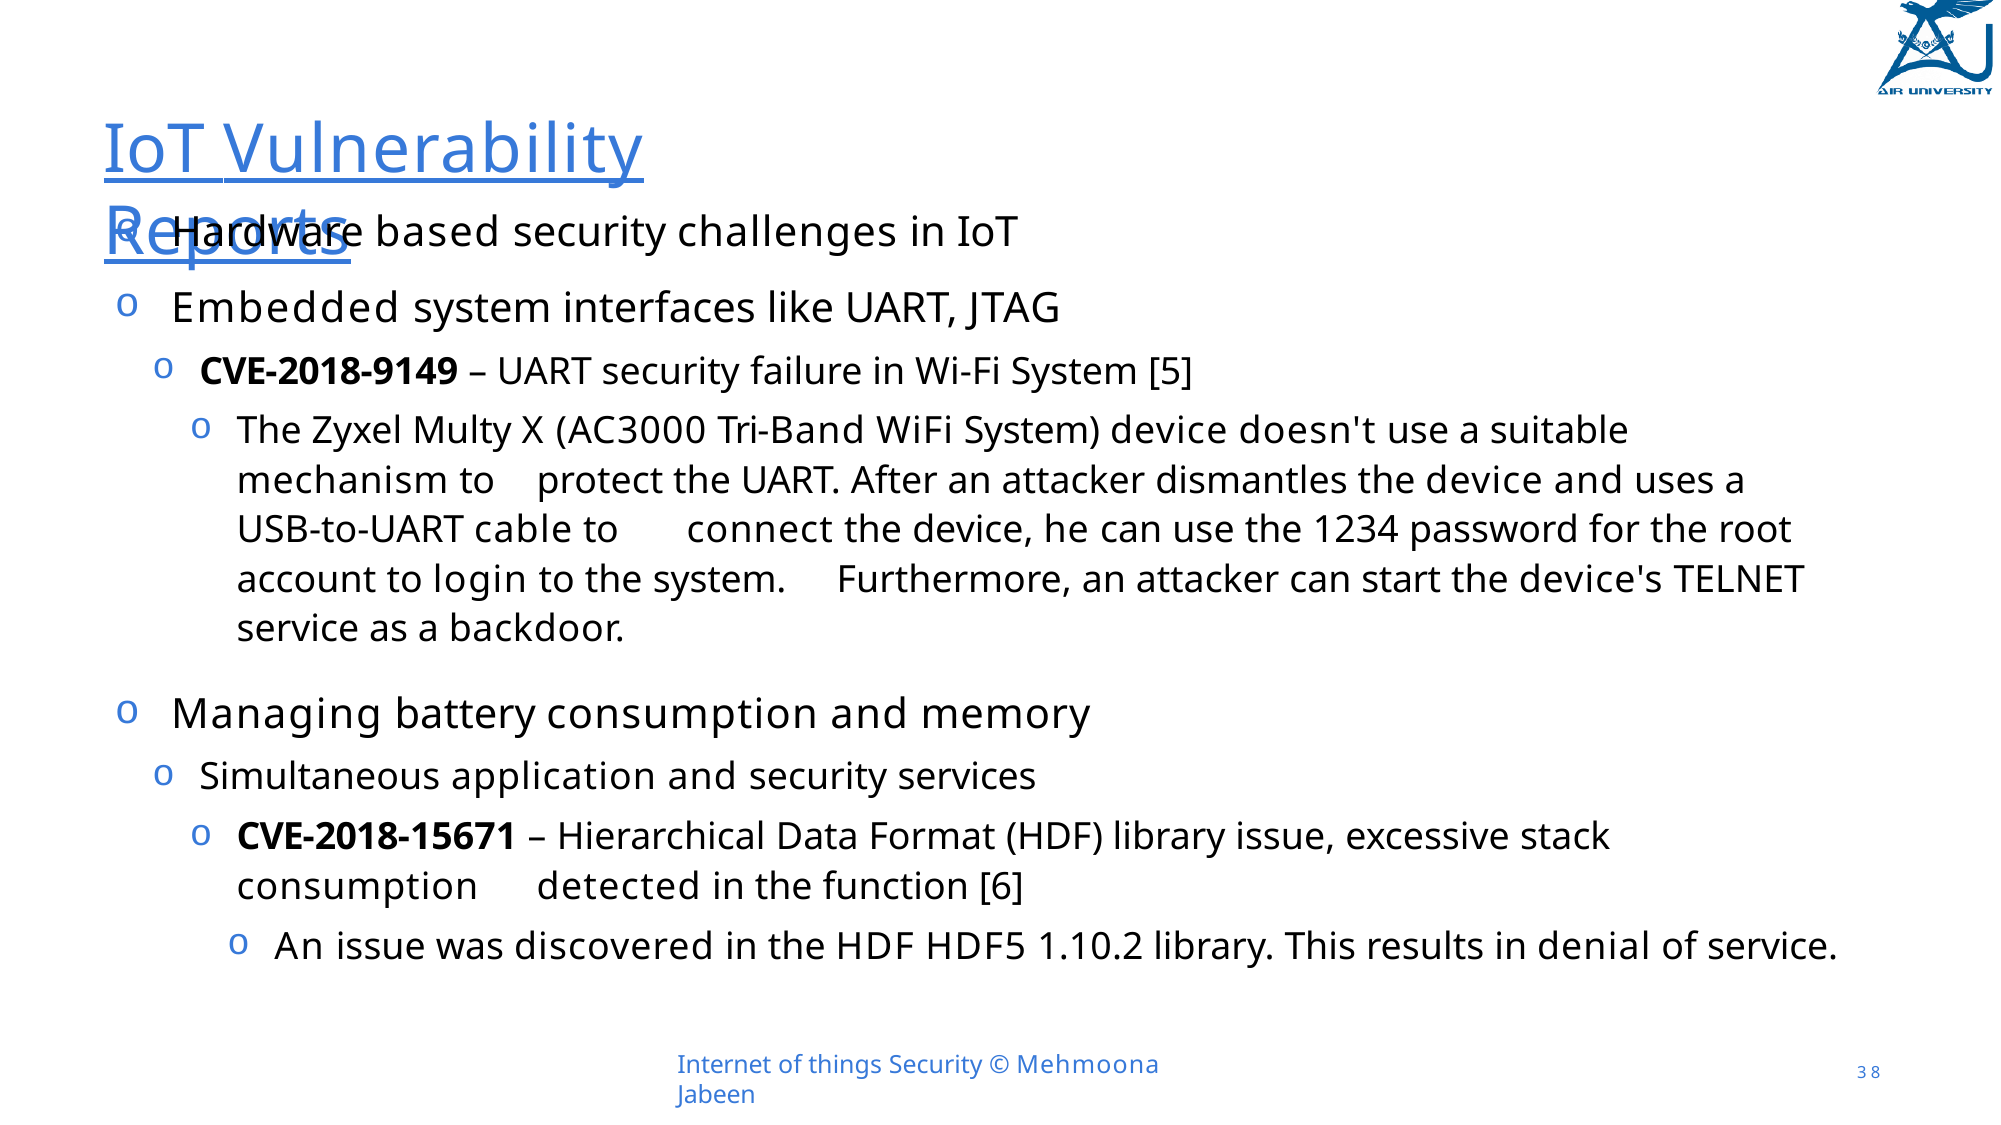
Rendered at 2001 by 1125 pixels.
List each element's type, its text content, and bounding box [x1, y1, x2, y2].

picture [1875, 0, 1995, 95]
slide_number 3 8 [1854, 1060, 1894, 1125]
text_box Hardware based security challenges in IoT Embedded system interfaces like UART, JTAG CVE-2018-9149 – UART security failure in Wi-Fi System [5] The Zyxel Multy X (AC3000 Tri-Band WiFi System) device doesn't use a suitable mechanism to protect the UART. After an attacker dismantles the device and uses a USB-to-UART cable to connect the device, he can use the 1234 password for the root account to login to the system. Furthermore, an attacker can start the device's TELNET service as a backdoor. Managing battery consumption and memory Simultaneous application and security services CVE-2018-15671 – Hierarchical Data Format (HDF) library issue, excessive stack consumption detected in the function [6] An issue was discovered in the HDF HDF5 1.10.2 library. This results in denial of service. [112, 177, 1841, 967]
footer Internet of things Security © Mehmoona Jabeen [675, 1047, 1227, 1125]
title IoT Vulnerability Reports [101, 102, 887, 294]
